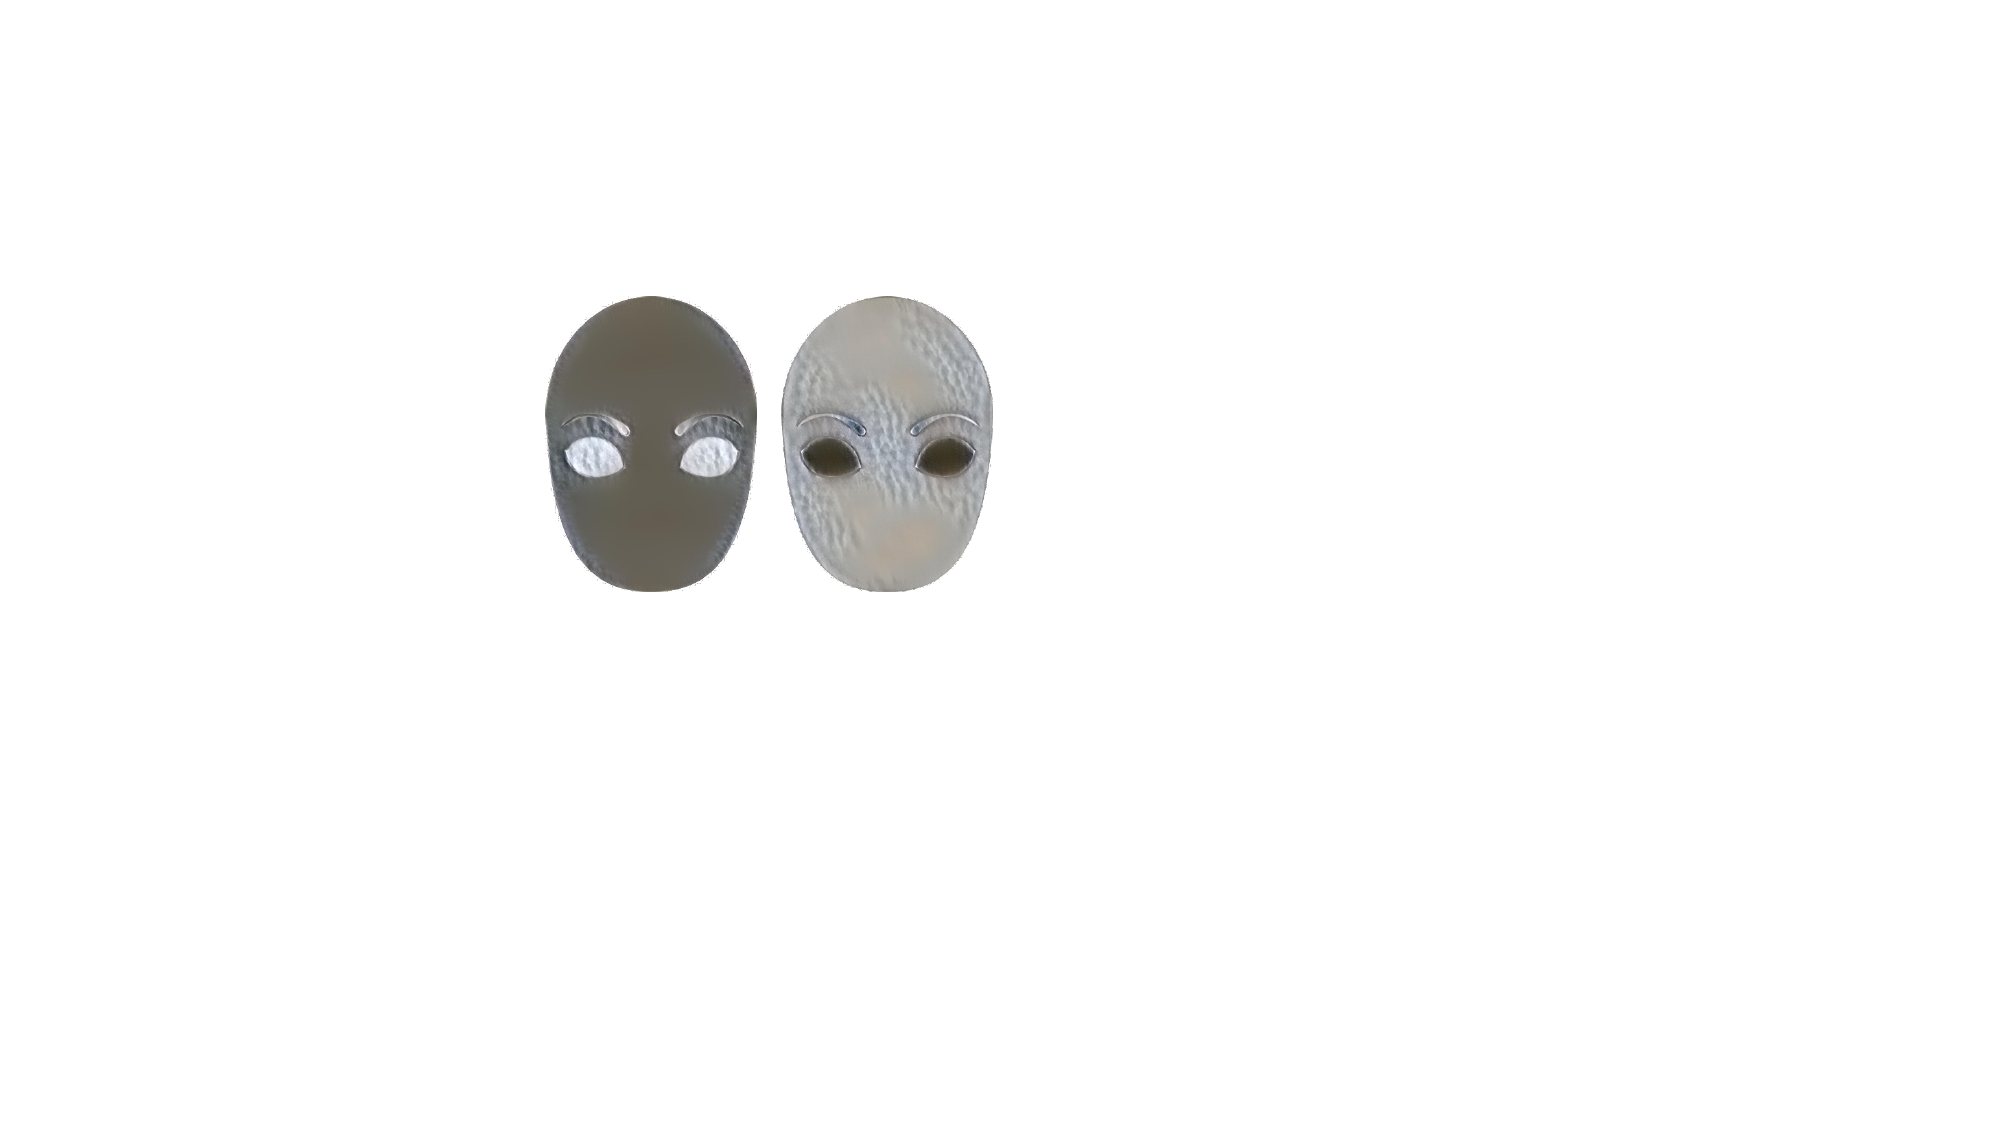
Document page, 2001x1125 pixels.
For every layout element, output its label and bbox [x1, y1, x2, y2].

picture [781, 296, 993, 593]
picture [545, 296, 757, 593]
